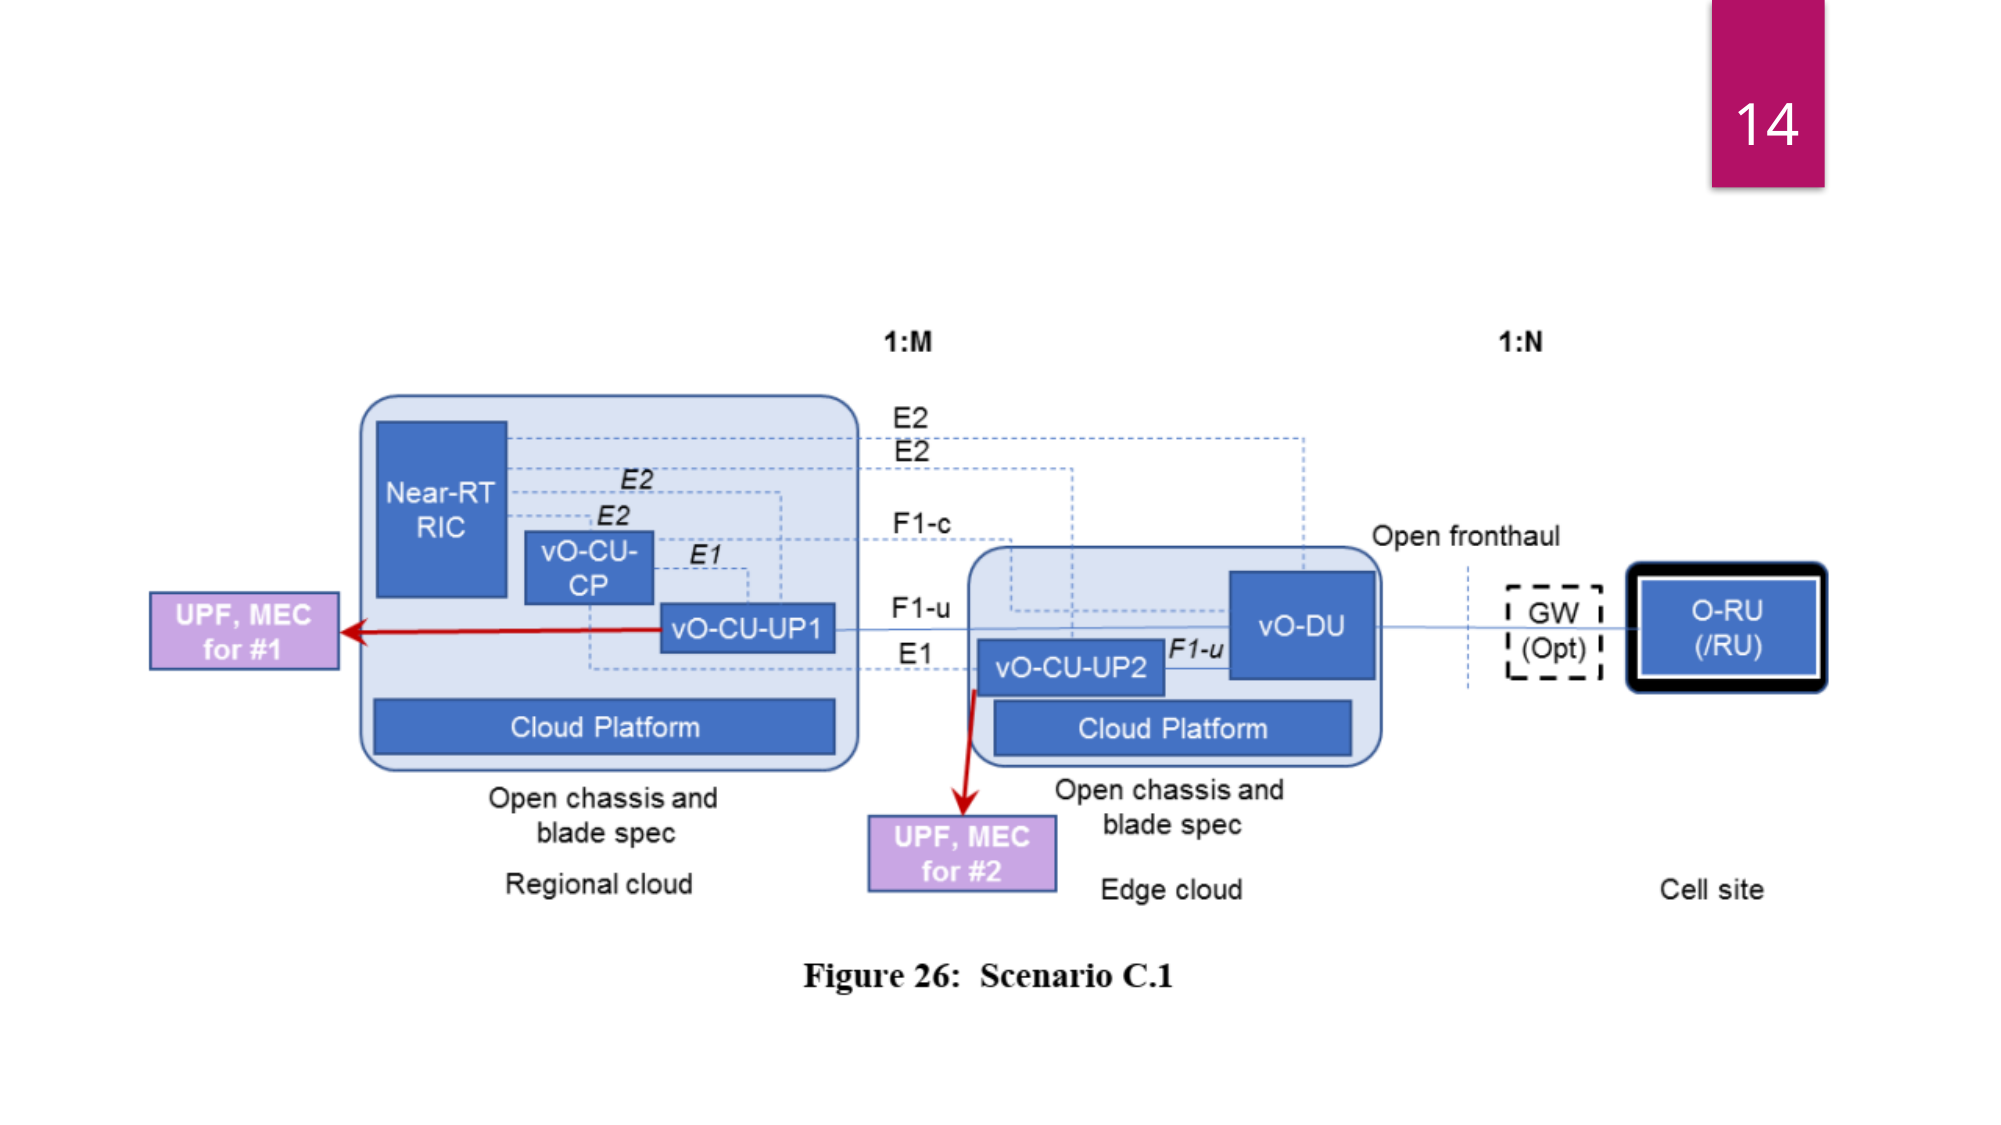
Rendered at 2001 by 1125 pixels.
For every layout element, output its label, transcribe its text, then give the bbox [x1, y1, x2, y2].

slide_number 14 [1698, 48, 1836, 175]
picture [68, 305, 1857, 1003]
